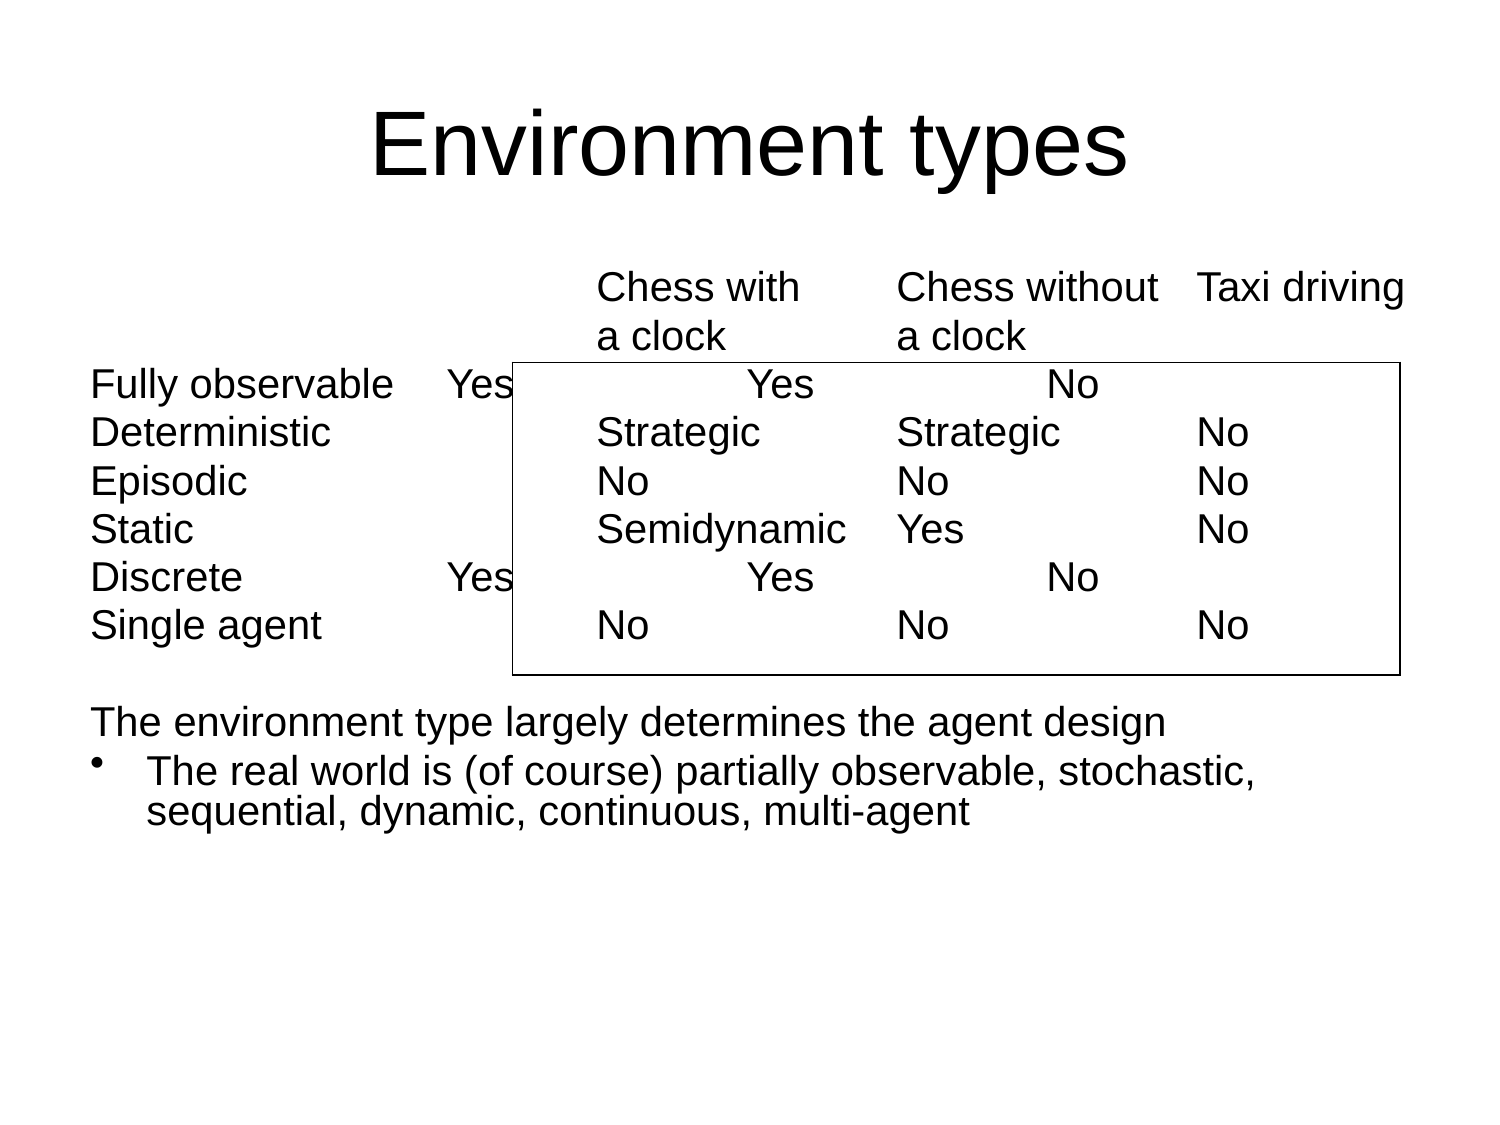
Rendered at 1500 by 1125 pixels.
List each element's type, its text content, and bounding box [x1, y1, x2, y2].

table_header [513, 363, 1399, 674]
list Chess with Chess without Taxi driving a clock a clock Fully observable Yes Yes No Deterministic Strategic Strategic No Episodic No No No Static Semidynamic Yes No Discrete Yes Yes No Single agent No No No The environment type largely determines the agent design The real world is (of course) partially observable, stochastic, sequential, dynamic, continuous, multi-agent [75, 262, 1425, 1005]
title Environment types [75, 45, 1425, 233]
